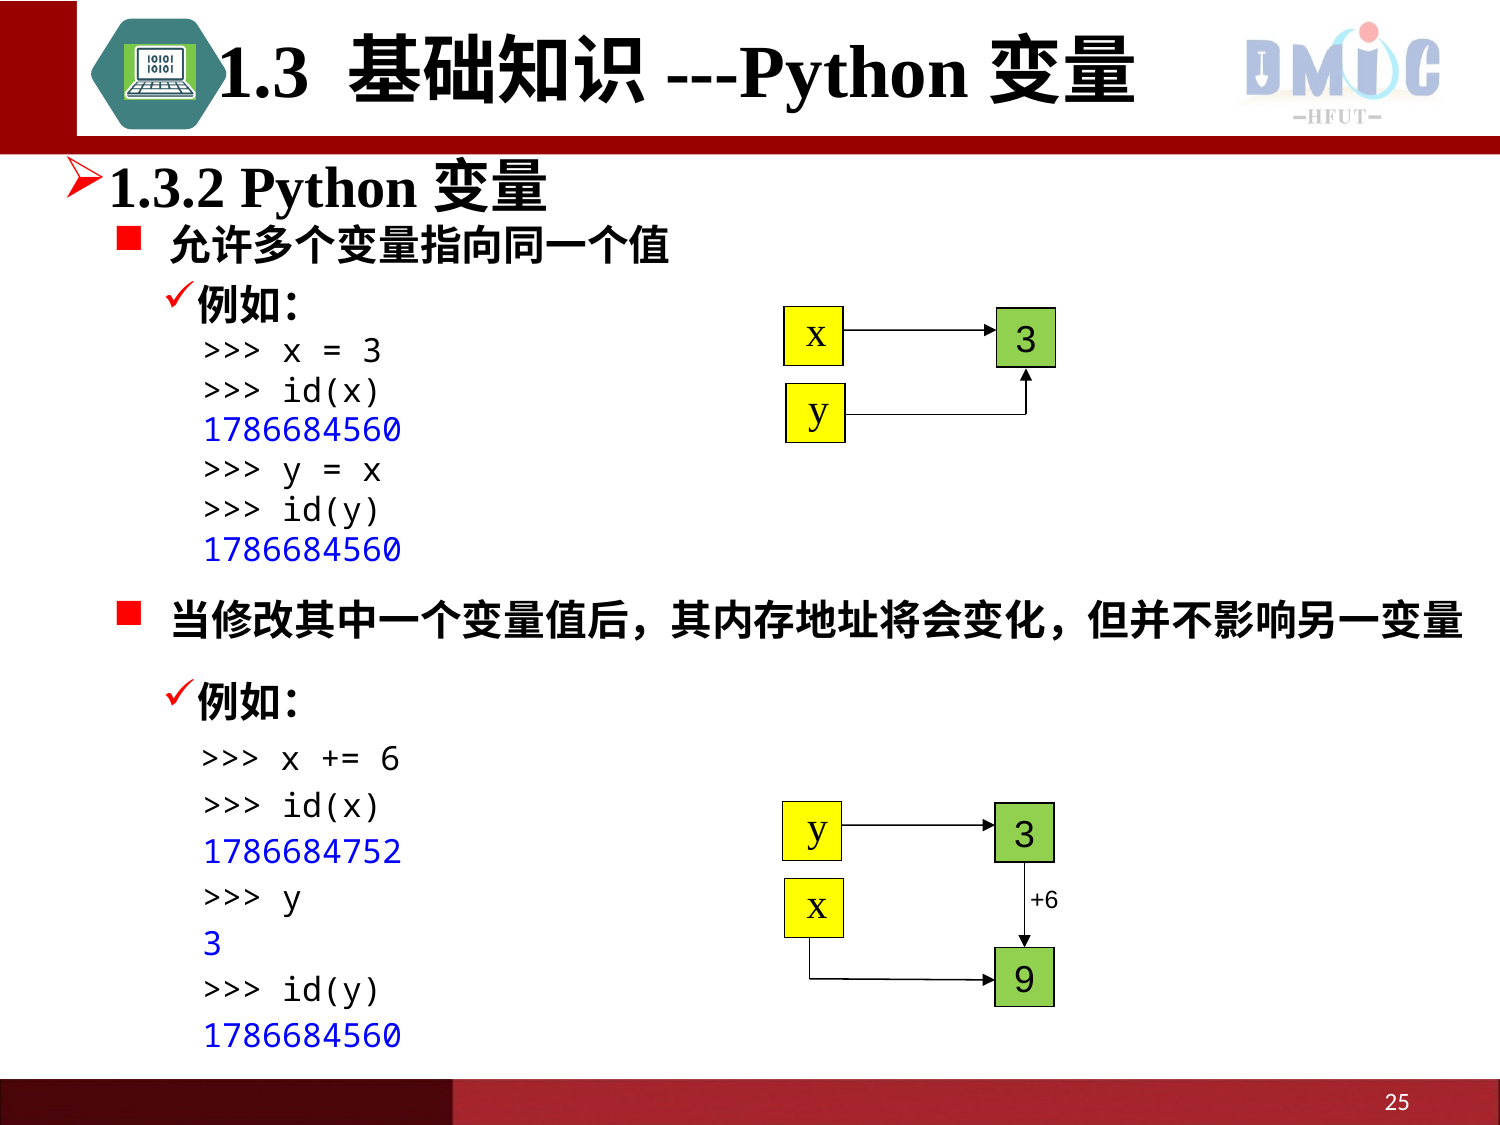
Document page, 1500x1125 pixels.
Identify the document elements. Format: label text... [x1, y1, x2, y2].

table_cell 把整数x转换为十六进制串 [1281, 21, 1472, 132]
text_box 例如： >>> x = 3 >>> id(x) 1786684560 >>> y = x >>> id(y) 1786684560 [147, 281, 898, 576]
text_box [714, 801, 1093, 1007]
text_box 例如： >>> x += 6 >>> id(x) 1786684752 >>> y 3 >>> id(y) 1786684560 [147, 668, 514, 1062]
slide_number 25 [1074, 1081, 1425, 1119]
picture [0, 1079, 1500, 1125]
list 允许多个变量指向同一个值 当修改其中一个变量值后，其内存地址将会变化，但并不影响另一变量 [98, 220, 1500, 989]
text_box 1.3.2 Python变量 [47, 142, 815, 227]
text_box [713, 306, 1056, 443]
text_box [76, 14, 1278, 130]
